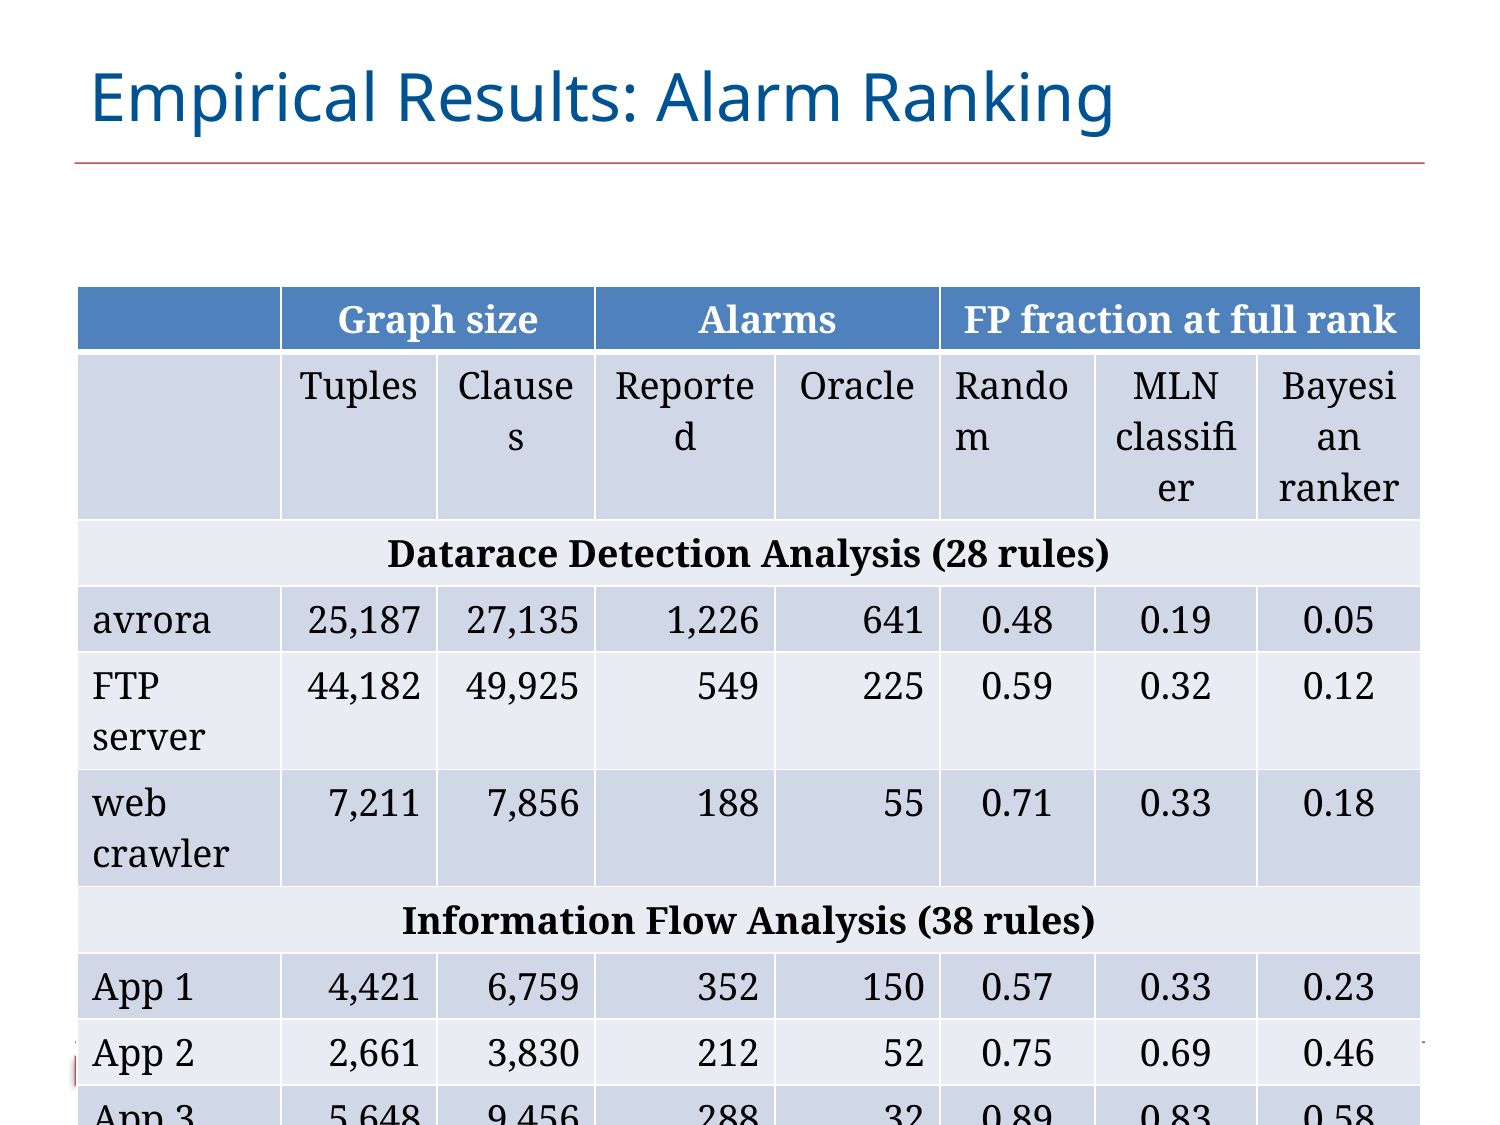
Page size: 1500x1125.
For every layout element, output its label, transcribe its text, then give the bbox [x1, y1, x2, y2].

table_cell 0.18 [1258, 770, 1420, 886]
table_cell 1,226 [596, 587, 774, 651]
table_cell 55 [776, 770, 939, 886]
table_cell 27,135 [438, 587, 594, 651]
table_cell 4,421 [282, 954, 436, 1018]
table_cell 0.33 [1096, 954, 1256, 1018]
table_cell Bayesian ranker [1258, 355, 1420, 519]
table_cell 150 [776, 954, 939, 1018]
table_cell App 3 [78, 1086, 280, 1125]
table_cell Datarace Detection Analysis (28 rules) [78, 521, 1420, 585]
table_cell Oracle [776, 355, 939, 519]
table_cell 2,661 [282, 1020, 436, 1084]
table_cell 0.05 [1258, 587, 1420, 651]
table_cell 44,182 [282, 653, 436, 769]
table_cell MLN classifier [1096, 355, 1256, 519]
table_cell 49,925 [438, 653, 594, 769]
table_cell 0.46 [1258, 1020, 1420, 1084]
table_cell 32 [776, 1086, 939, 1125]
table_cell web crawler [78, 770, 280, 886]
table_cell 0.58 [1258, 1086, 1420, 1125]
table_cell [78, 355, 280, 519]
table_cell 52 [776, 1020, 939, 1084]
table_cell 0.59 [941, 653, 1094, 769]
table_cell 7,211 [282, 770, 436, 886]
table_cell 0.19 [1096, 587, 1256, 651]
table_header Alarms [596, 287, 939, 349]
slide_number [1422, 1046, 1426, 1107]
table_cell 3,830 [438, 1020, 594, 1084]
table_cell 0.12 [1258, 653, 1420, 769]
table_header Graph size [282, 287, 594, 349]
table_cell 9,456 [438, 1086, 594, 1125]
table_cell Random [941, 355, 1094, 519]
table_cell 0.69 [1096, 1020, 1256, 1084]
table_header FP fraction at full rank [941, 287, 1420, 349]
table_cell Reported [596, 355, 774, 519]
table_cell App 1 [78, 954, 280, 1018]
table_cell 641 [776, 587, 939, 651]
table_cell 0.75 [941, 1020, 1094, 1084]
table_cell 0.83 [1096, 1086, 1256, 1125]
table_cell 188 [596, 770, 774, 886]
table_cell 0.48 [941, 587, 1094, 651]
table_cell 0.71 [941, 770, 1094, 886]
title Empirical Results: Alarm Ranking [75, 25, 1425, 165]
table_cell Tuples [282, 355, 436, 519]
table_cell 352 [596, 954, 774, 1018]
table_cell 212 [596, 1020, 774, 1084]
table_cell 0.89 [941, 1086, 1094, 1125]
table_cell 7,856 [438, 770, 594, 886]
table_cell App 2 [78, 1020, 280, 1084]
table_cell 0.33 [1096, 770, 1256, 886]
table_cell 6,759 [438, 954, 594, 1018]
table_cell 5,648 [282, 1086, 436, 1125]
table_cell FTP server [78, 653, 280, 769]
table_cell Information Flow Analysis (38 rules) [78, 887, 1420, 952]
table_cell 0.32 [1096, 653, 1256, 769]
table_cell 225 [776, 653, 939, 769]
table_cell 288 [596, 1086, 774, 1125]
table_cell 25,187 [282, 587, 436, 651]
table_cell Clauses [438, 355, 594, 519]
table_cell 549 [596, 653, 774, 769]
table_cell 0.57 [941, 954, 1094, 1018]
table_cell 0.23 [1258, 954, 1420, 1018]
table_cell avrora [78, 587, 280, 651]
table_header [78, 287, 280, 349]
